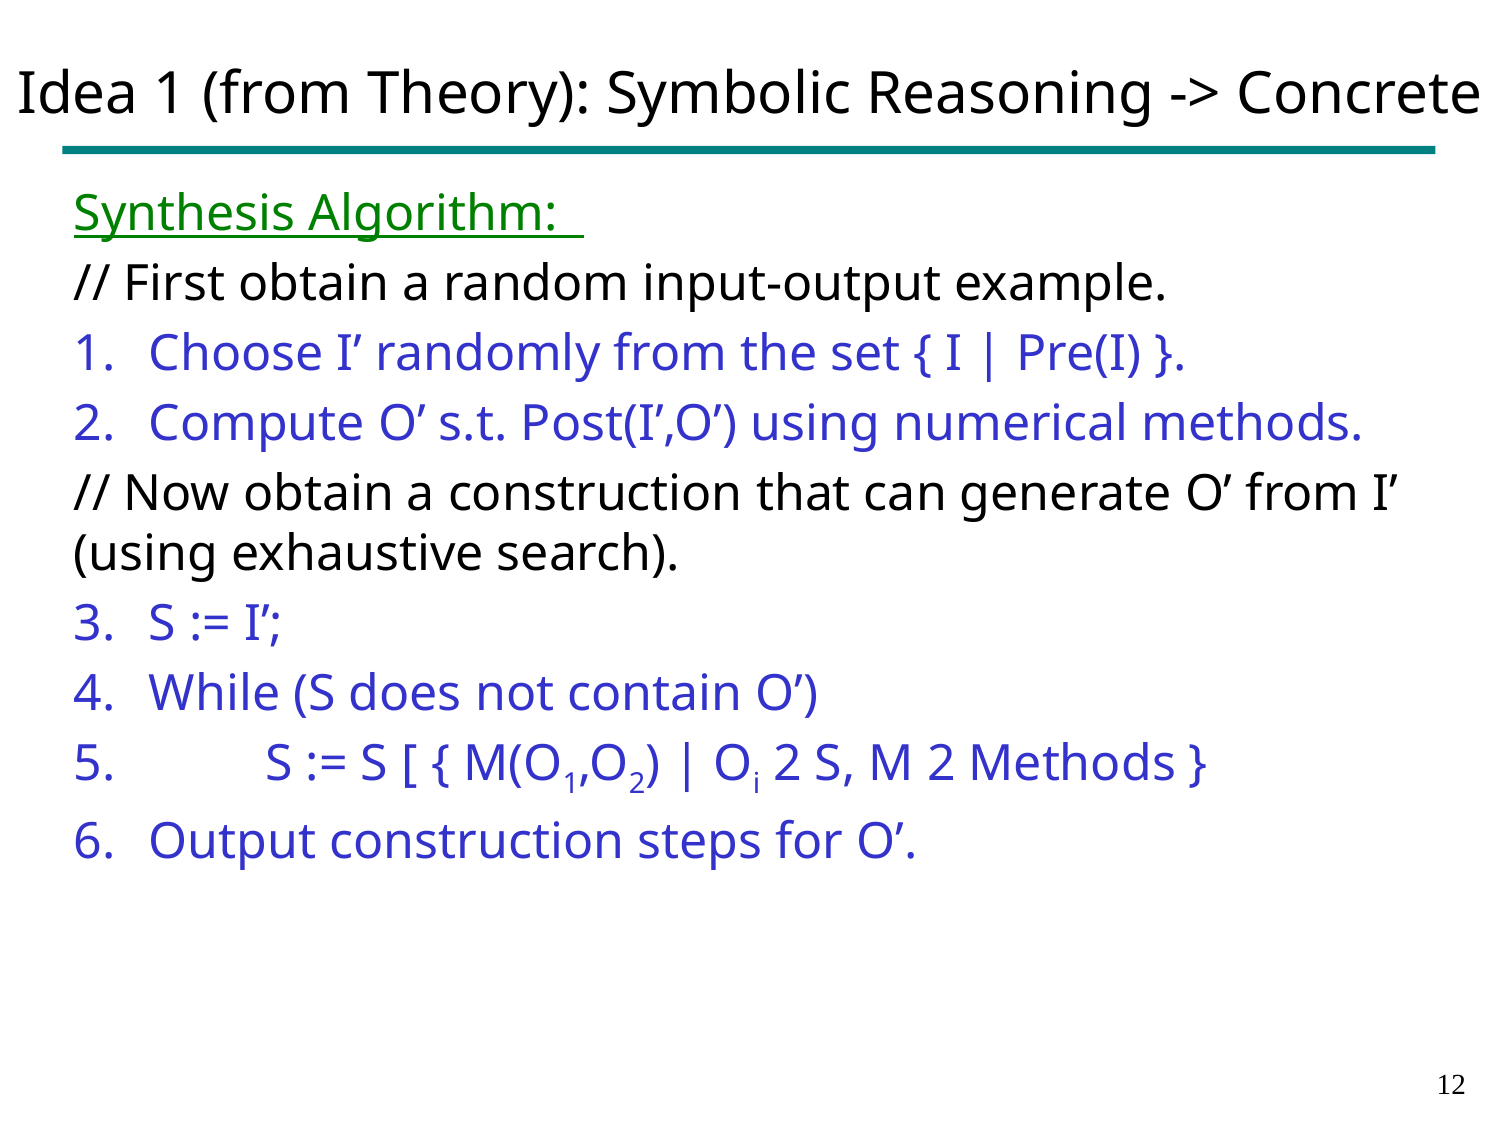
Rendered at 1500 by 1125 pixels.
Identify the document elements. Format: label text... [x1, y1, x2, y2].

title Idea 1 (from Theory): Symbolic Reasoning -> Concrete [0, 25, 1500, 156]
list Synthesis Algorithm: // First obtain a random input-output example. Choose I’ randomly from the set { I | Pre(I) }. Compute O’ s.t. Post(I’,O’) using numerical methods. // Now obtain a construction that can generate O’ from I’ (using exhaustive search). S := I’; While (S does not contain O’) S := S [ { M(O1,O2) | Oi 2 S, M 2 Methods } Output construction steps for O’. [58, 173, 1467, 999]
slide_number 11 [1168, 1057, 1482, 1121]
